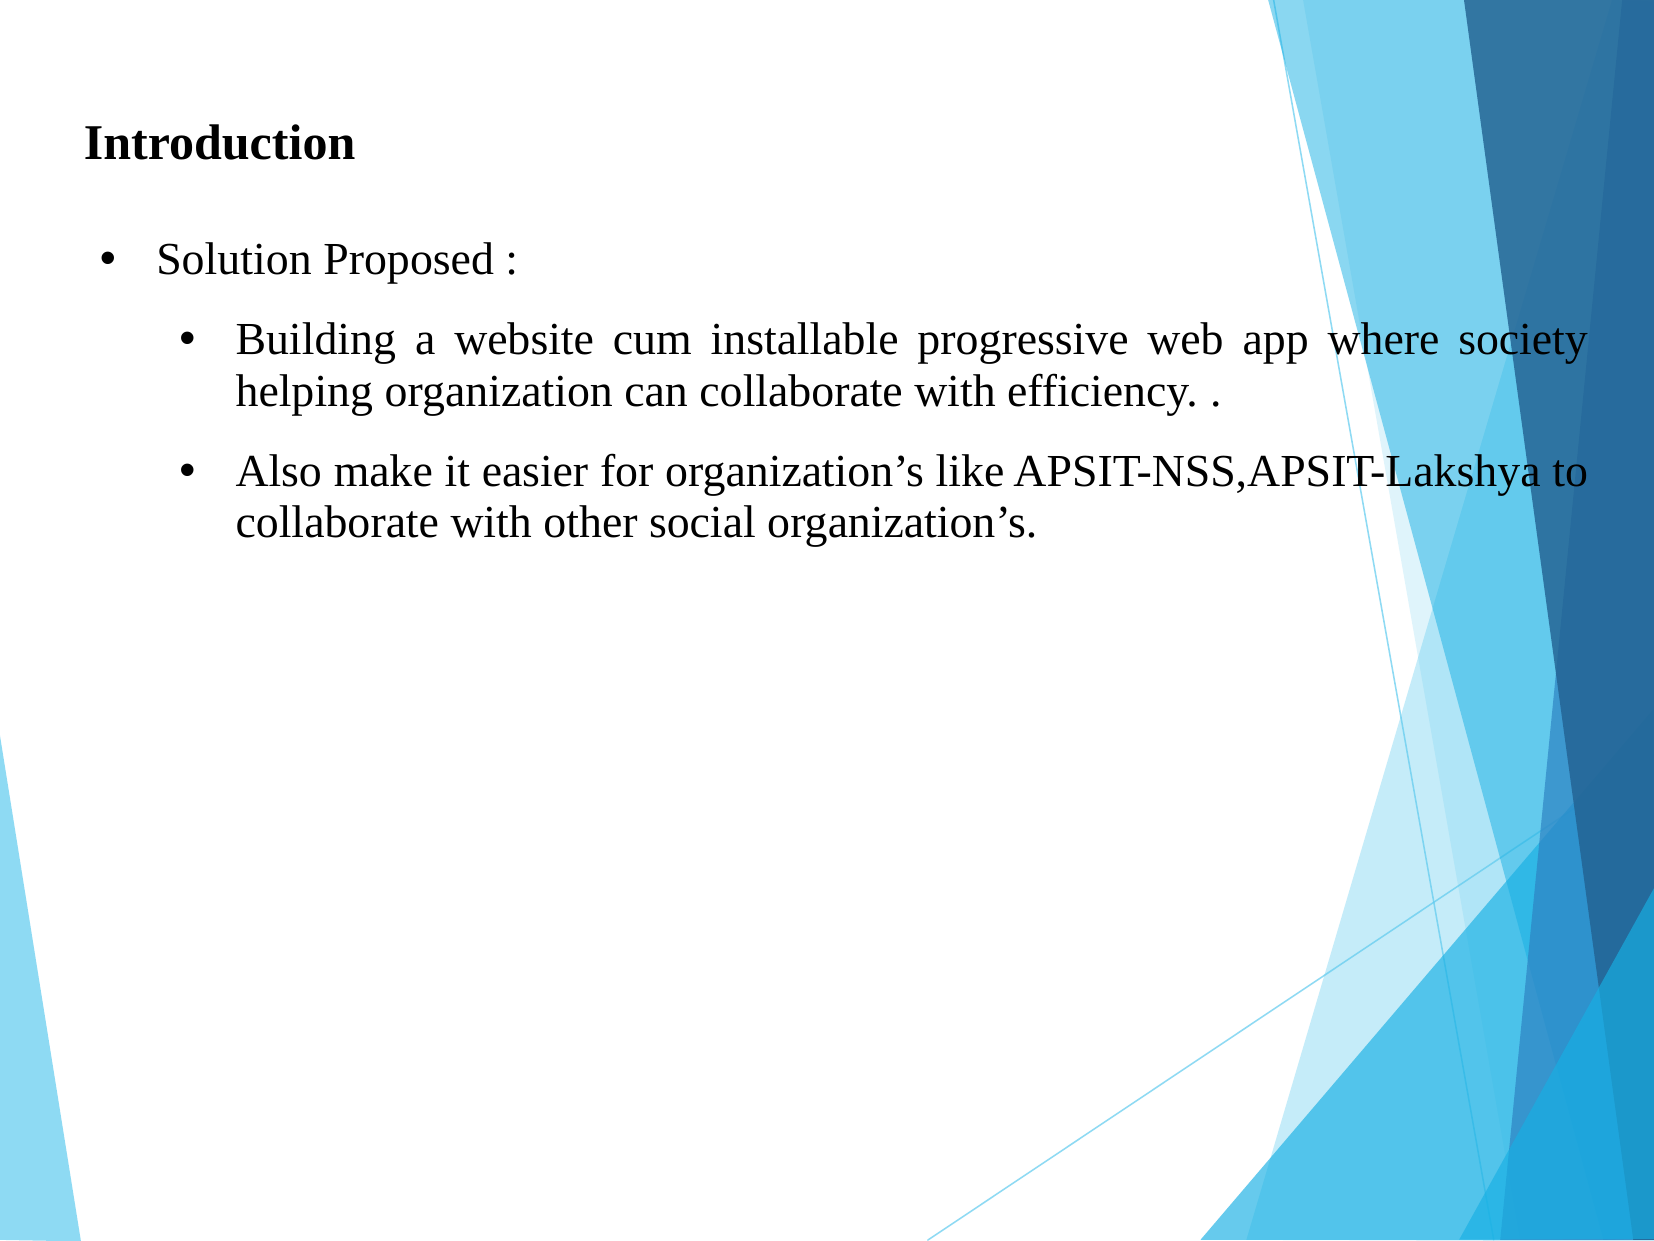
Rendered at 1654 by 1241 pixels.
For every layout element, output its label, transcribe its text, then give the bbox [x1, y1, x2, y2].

text_box Introduction [84, 37, 1572, 140]
text_box Solution Proposed : Building a website cum installable progressive web app where society helping organization can collaborate with efficiency. . Also make it easier for organization’s like APSIT-NSS,APSIT-Lakshya to collaborate with other social organization’s. [82, 140, 1590, 1211]
